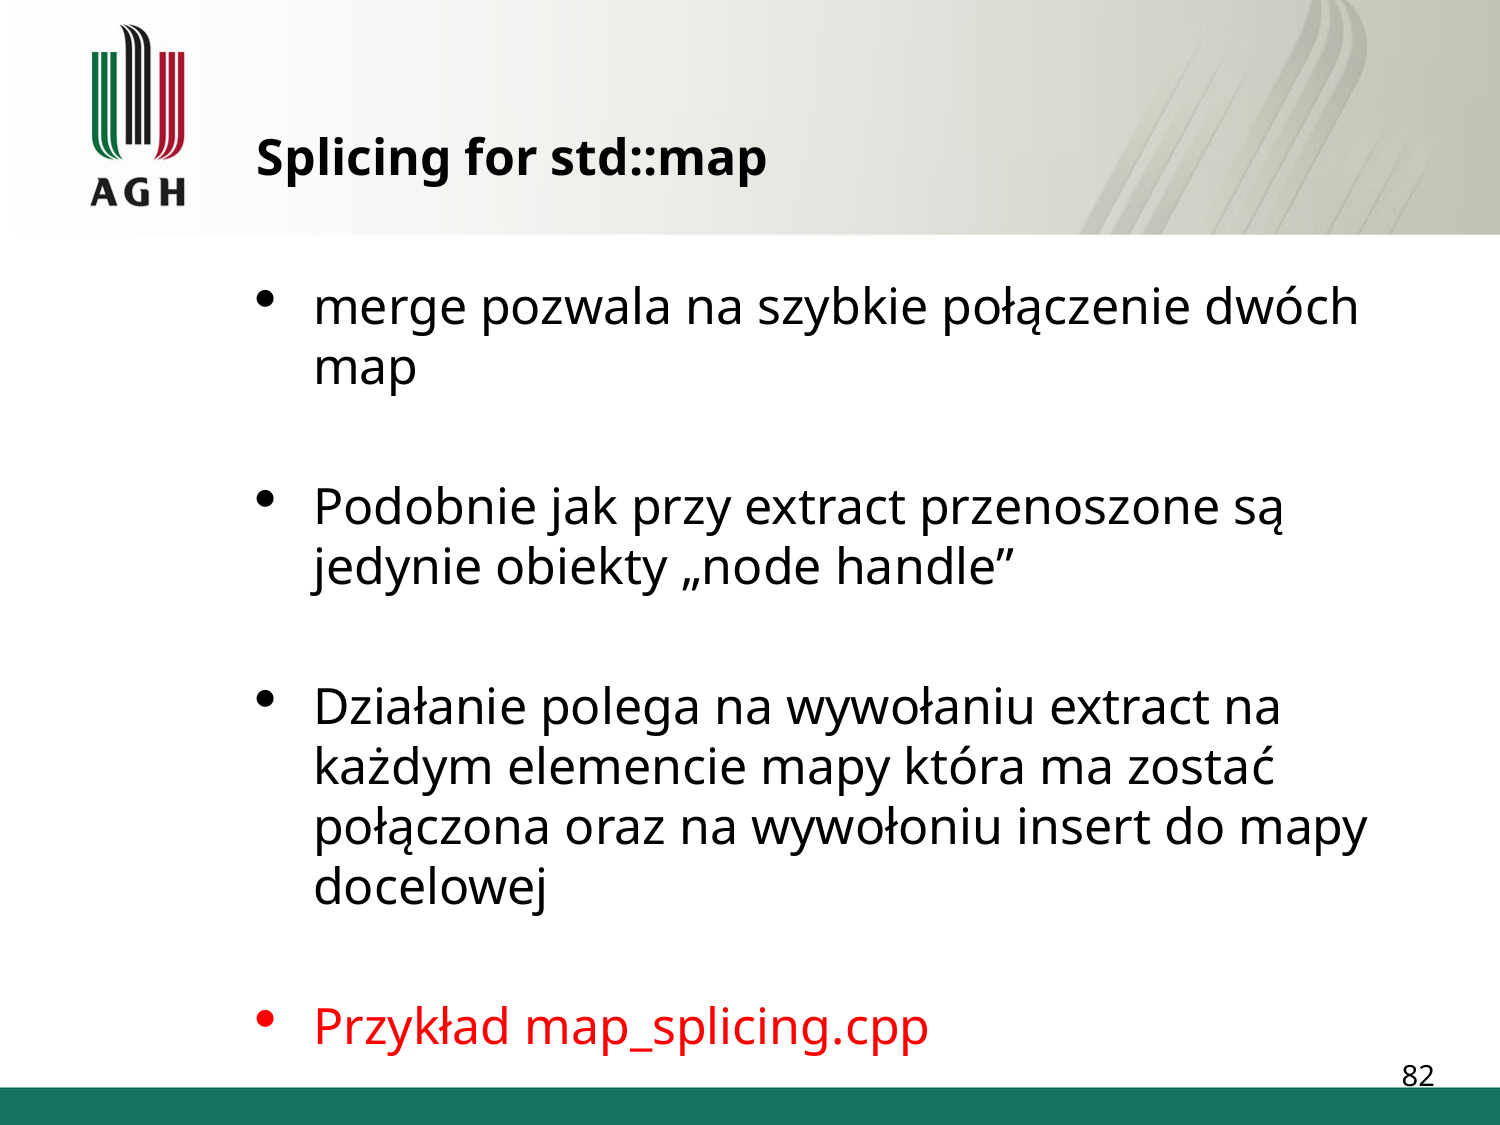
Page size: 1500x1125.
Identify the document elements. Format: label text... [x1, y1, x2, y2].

picture [0, 0, 1500, 1125]
text_box Splicing for std::map [242, 78, 1425, 233]
text_box merge pozwala na szybkie połączenie dwóch map Podobnie jak przy extract przenoszone są jedynie obiekty „node handle” Działanie polega na wywołaniu extract na każdym elemencie mapy która ma zostać połączona oraz na wywołoniu insert do mapy docelowej Przykład map_splicing.cpp [242, 267, 1425, 1005]
